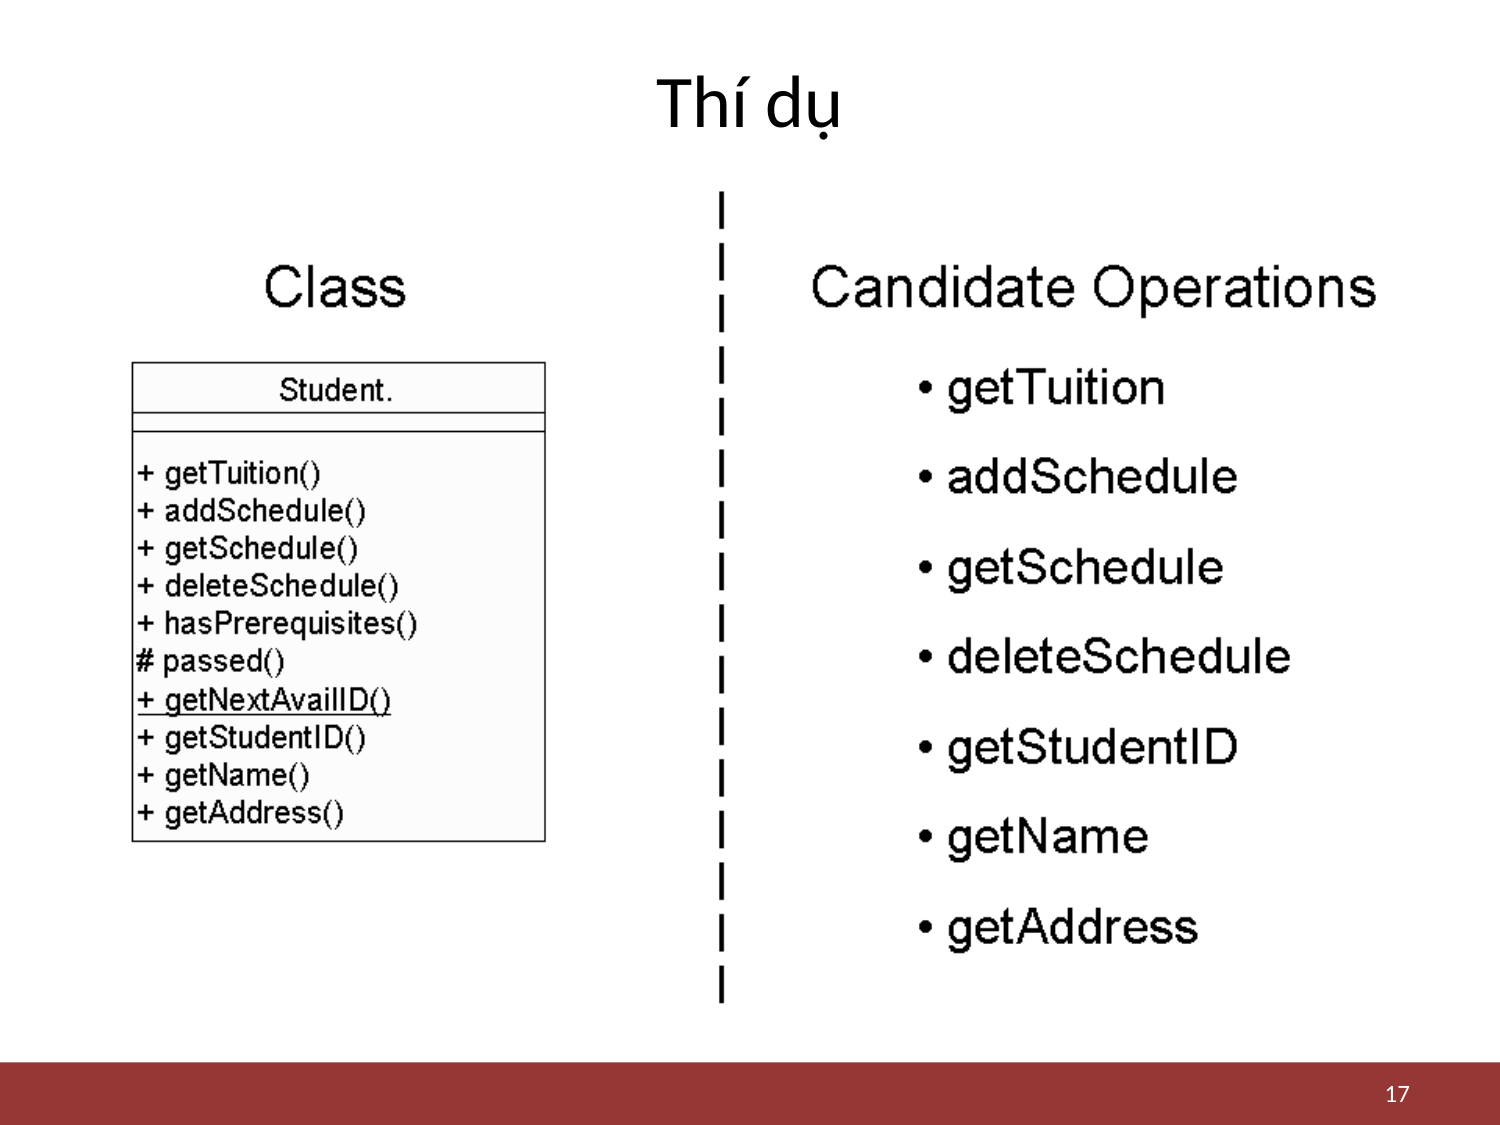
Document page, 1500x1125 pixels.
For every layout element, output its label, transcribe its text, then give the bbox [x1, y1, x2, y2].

title Thí dụ [75, 45, 1425, 150]
slide_number 17 [1074, 1072, 1425, 1113]
picture [120, 187, 1380, 1005]
